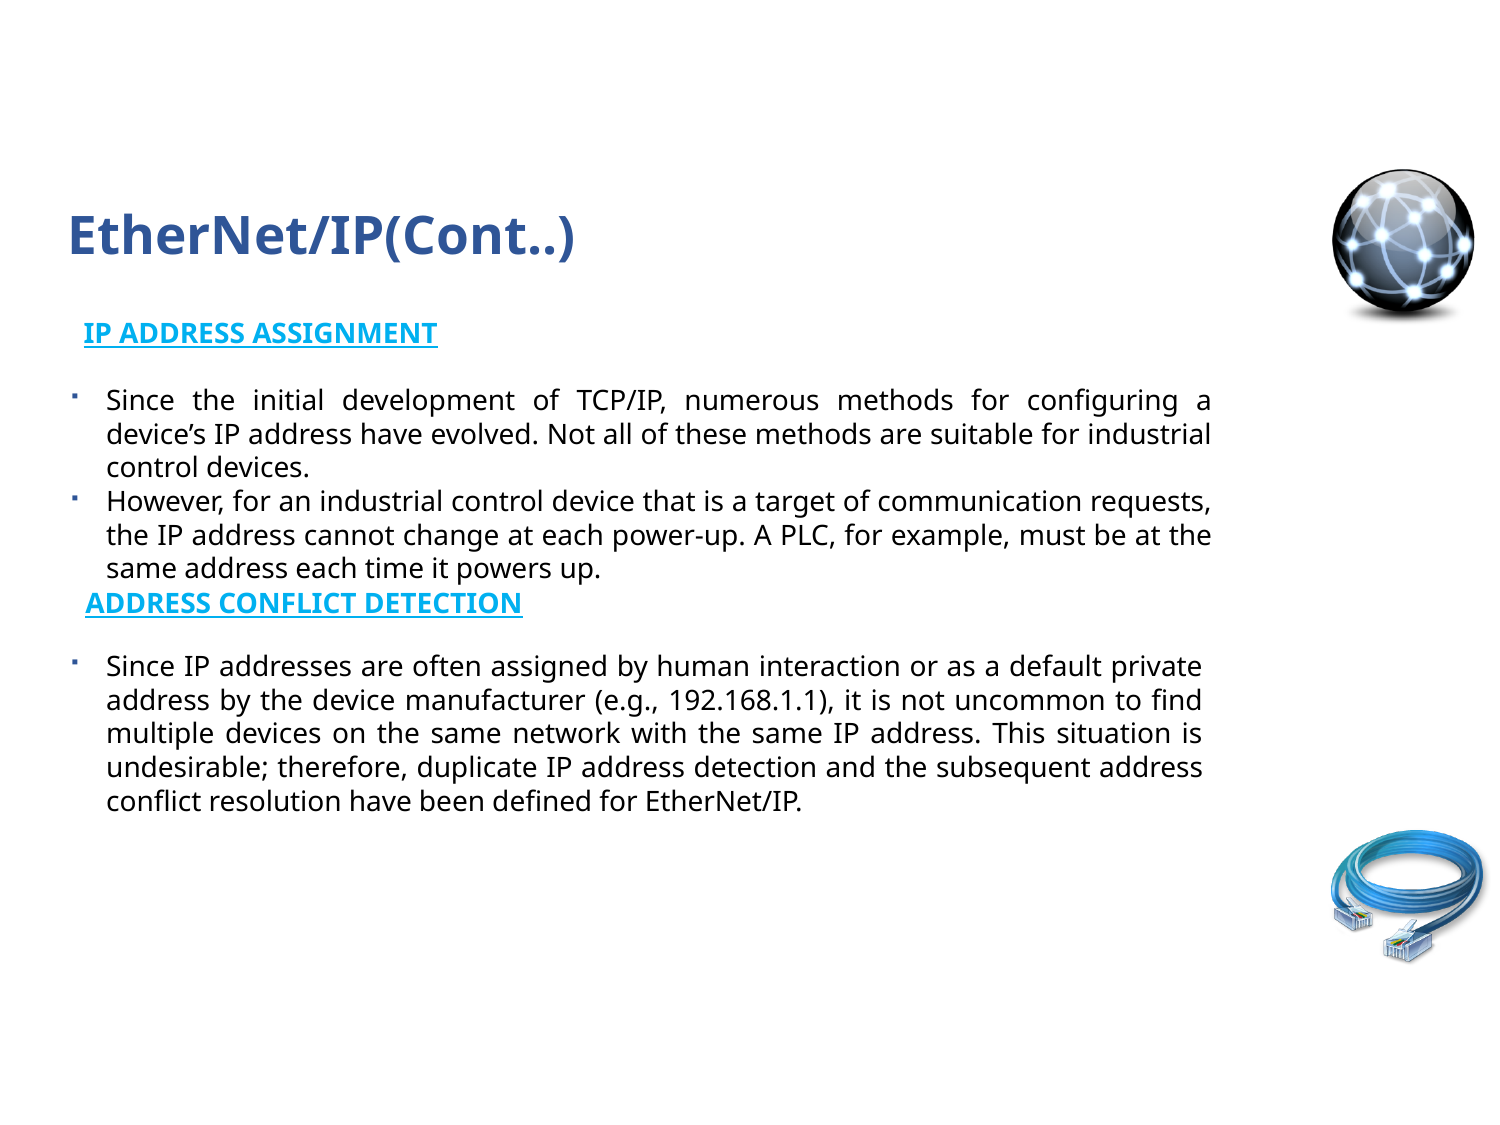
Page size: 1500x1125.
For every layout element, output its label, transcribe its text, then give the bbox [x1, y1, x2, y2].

picture [1321, 806, 1491, 975]
text_box Since the initial development of TCP/IP, numerous methods for configuring a device’s IP address have evolved. Not all of these methods are suitable for industrial control devices. However, for an industrial control device that is a target of communication requests, the IP address cannot change at each power-up. A PLC, for example, must be at the same address each time it powers up. [56, 374, 1229, 592]
text_box ADDRESS CONFLICT DETECTION [70, 578, 538, 627]
text_box Since IP addresses are often assigned by human interaction or as a default private address by the device manufacturer (e.g., 192.168.1.1), it is not uncommon to find multiple devices on the same network with the same IP address. This situation is undesirable; therefore, duplicate IP address detection and the subsequent address conflict resolution have been defined for EtherNet/IP. [56, 640, 1219, 824]
picture [1318, 161, 1488, 331]
text_box IP ADDRESS ASSIGNMENT [68, 307, 453, 357]
text_box EtherNet/IP(Cont..) [56, 187, 647, 272]
